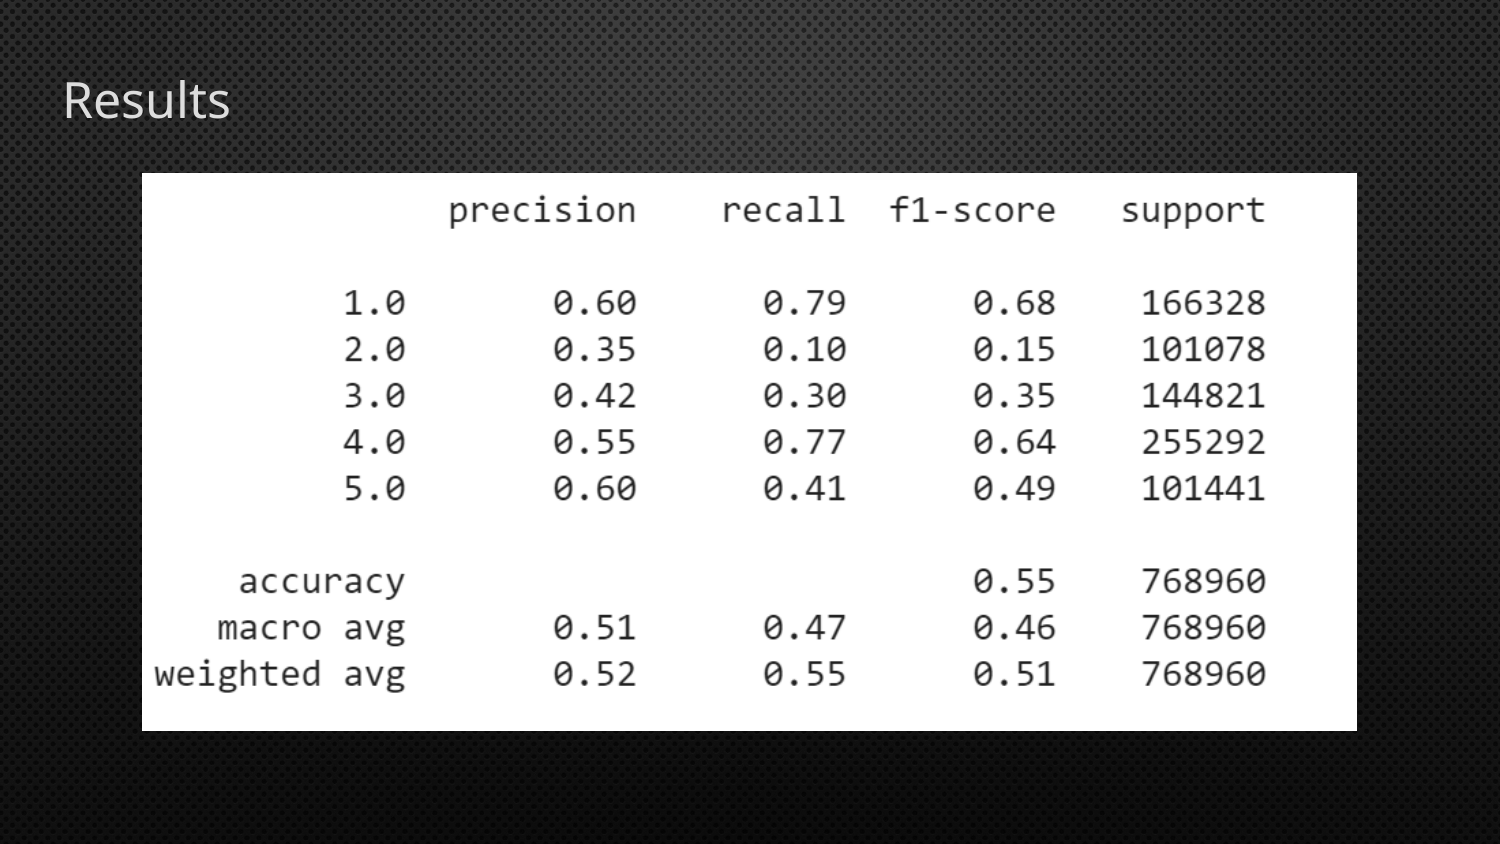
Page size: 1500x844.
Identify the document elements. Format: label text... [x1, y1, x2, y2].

picture [0, 0, 1500, 844]
title Results [51, 51, 1449, 146]
